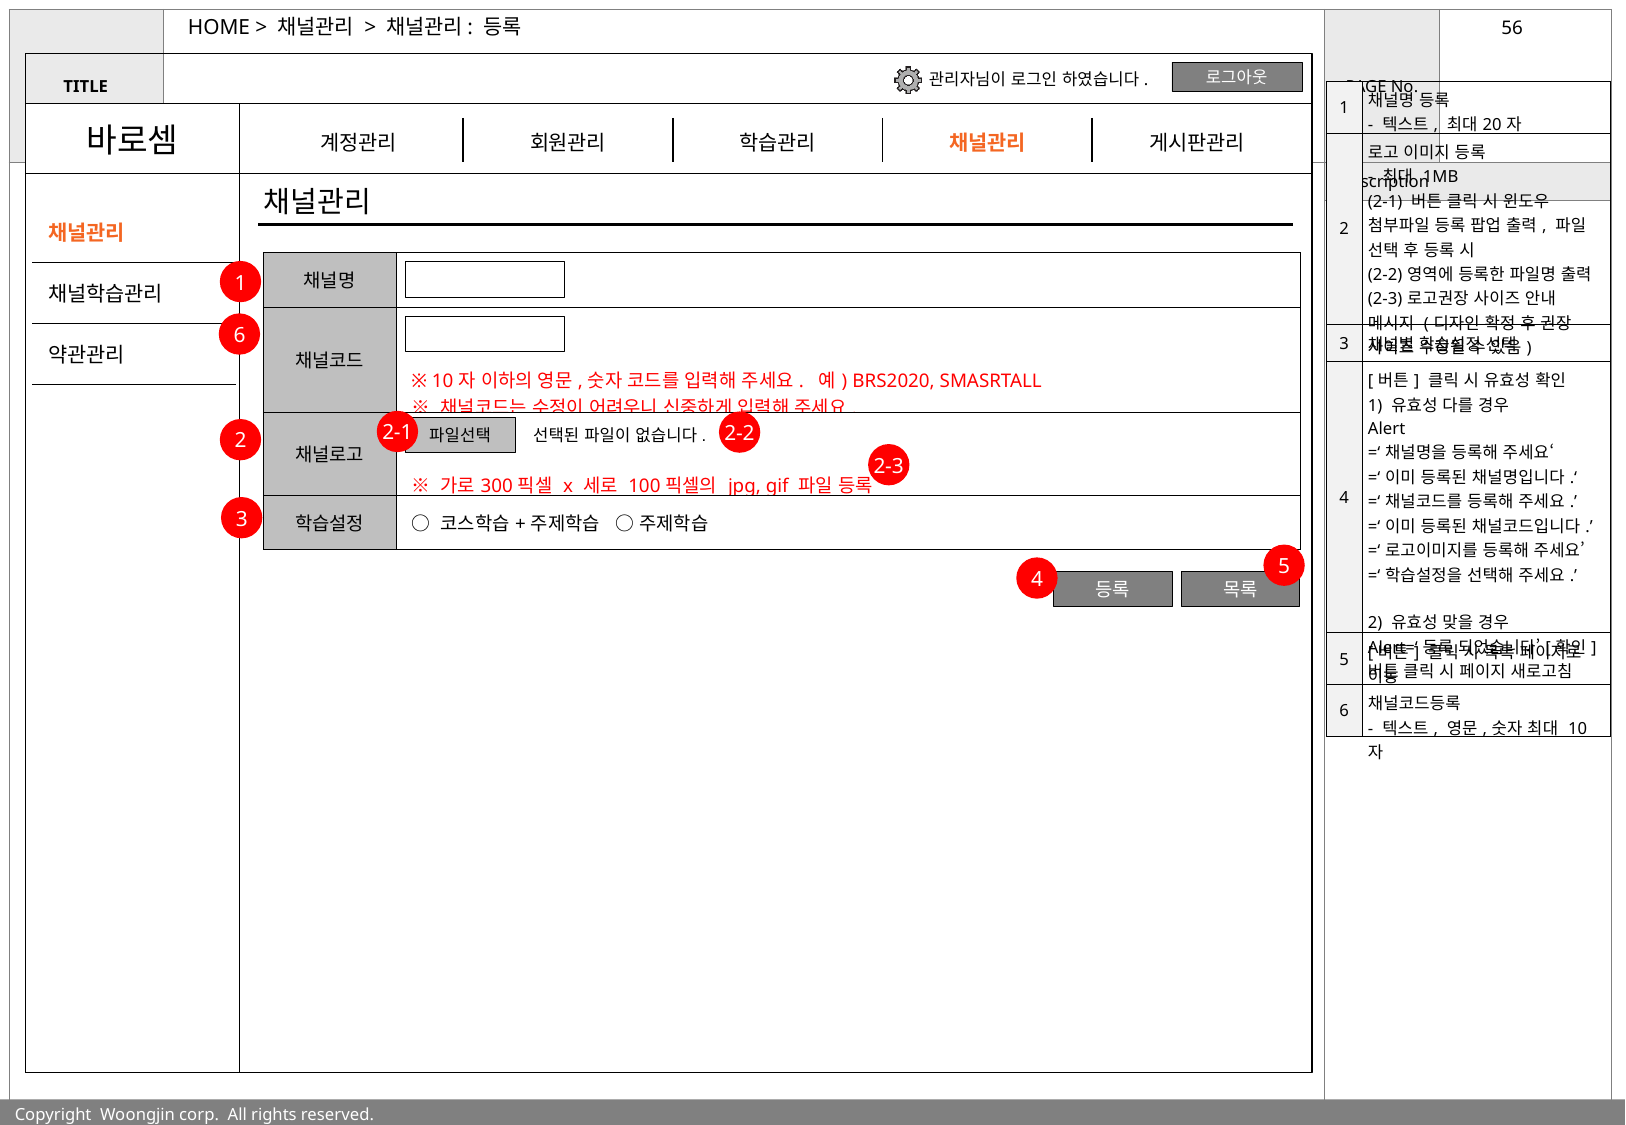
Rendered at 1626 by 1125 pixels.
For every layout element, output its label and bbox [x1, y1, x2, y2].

table_header [1327, 82, 1362, 133]
table_cell [397, 496, 1300, 549]
table_header [397, 253, 1300, 307]
table_cell [1363, 325, 1610, 361]
table_cell [1363, 633, 1610, 684]
text_box [1016, 557, 1174, 609]
text_box [376, 410, 518, 455]
text_box [1179, 544, 1305, 609]
table_cell [1363, 685, 1610, 736]
table_header [883, 120, 1091, 156]
table_header [254, 120, 462, 156]
table_cell [34, 263, 234, 323]
table_cell [1363, 134, 1610, 324]
text_box [249, 175, 1294, 226]
table_cell [264, 413, 396, 495]
table_cell [397, 308, 1300, 412]
table_header [34, 202, 234, 262]
table_cell [397, 413, 1300, 495]
text_box [25, 103, 1313, 1073]
text_box [533, 425, 707, 446]
text_box [868, 444, 910, 486]
table_cell [1327, 362, 1362, 632]
table_cell [1363, 362, 1610, 632]
text_box [176, 13, 522, 39]
table_cell [34, 324, 234, 384]
table_header [464, 120, 672, 156]
picture [894, 66, 923, 95]
text_box [403, 259, 566, 299]
table_cell [1327, 633, 1362, 684]
table_cell [264, 308, 396, 412]
table_header [1093, 120, 1301, 156]
table_cell [264, 496, 396, 549]
table_cell [1327, 325, 1362, 361]
text_box [403, 314, 566, 354]
text_box [928, 60, 1304, 94]
table_header [1363, 82, 1610, 133]
table_header [674, 120, 882, 156]
table_cell [1327, 134, 1362, 324]
table_cell [1327, 685, 1362, 736]
table_header [264, 253, 396, 307]
text_box [718, 411, 761, 453]
